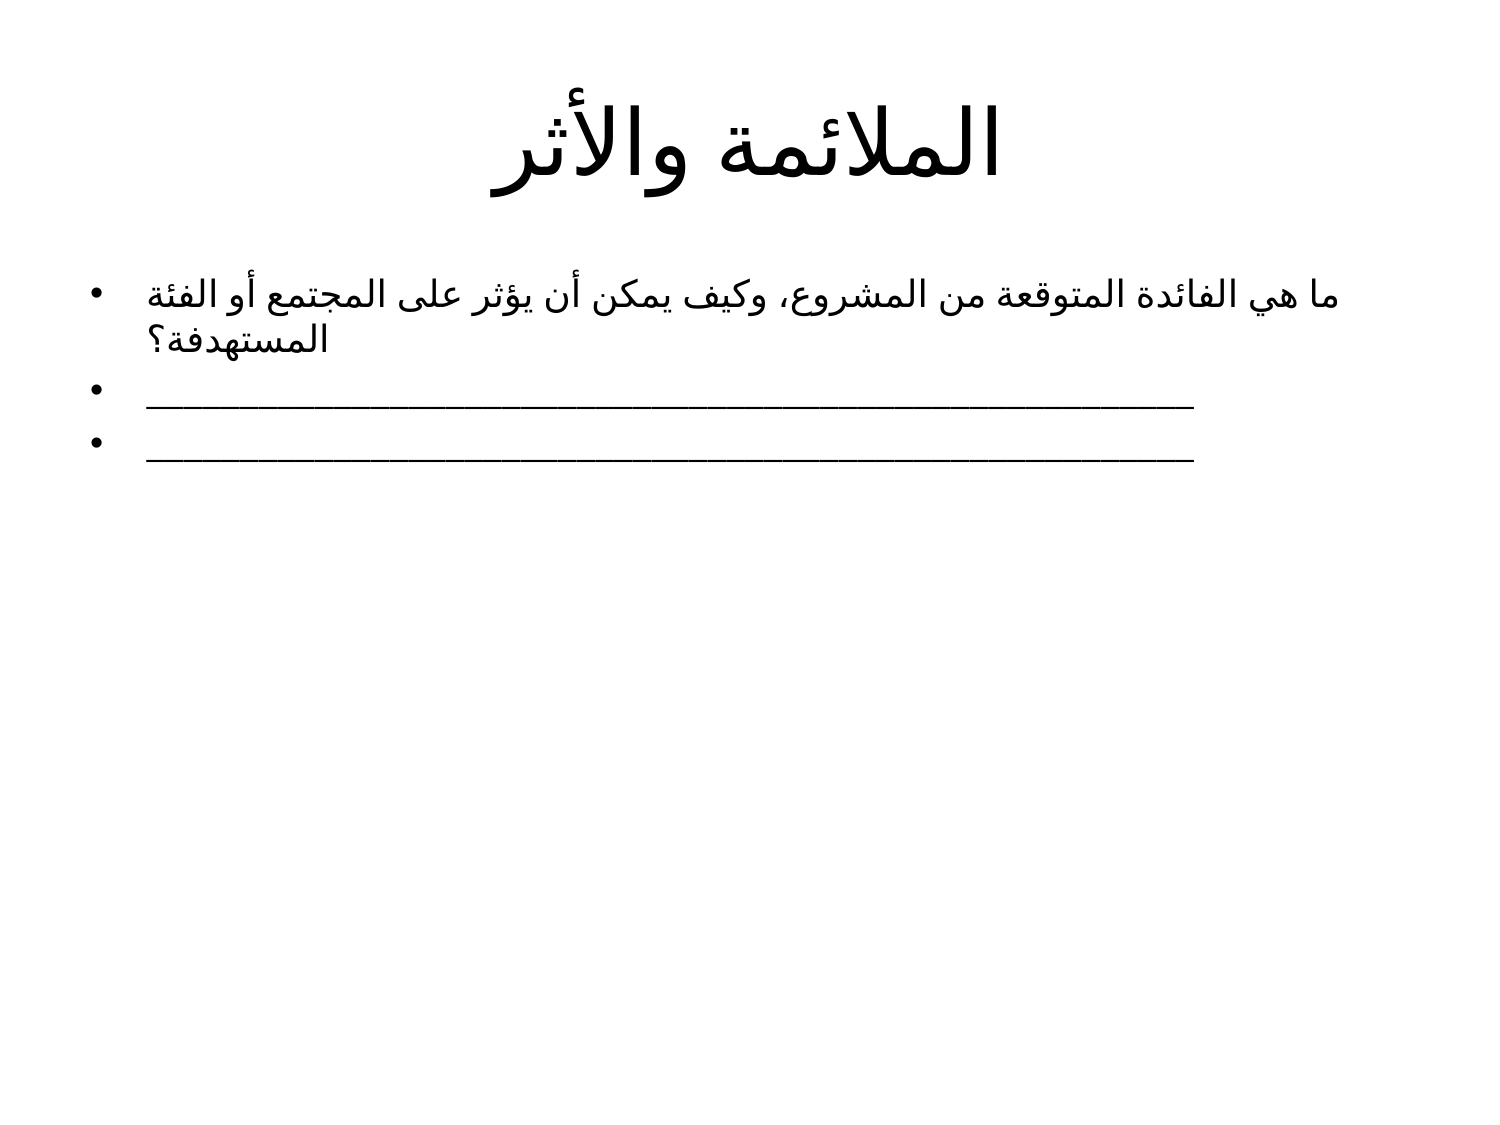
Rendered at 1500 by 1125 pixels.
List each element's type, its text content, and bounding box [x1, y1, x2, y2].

list ما هي الفائدة المتوقعة من المشروع، وكيف يمكن أن يؤثر على المجتمع أو الفئة المستهدفة؟ ________________________________________________________ ________________________________________________________ [75, 262, 1425, 1005]
title الملائمة والأثر [75, 45, 1425, 233]
